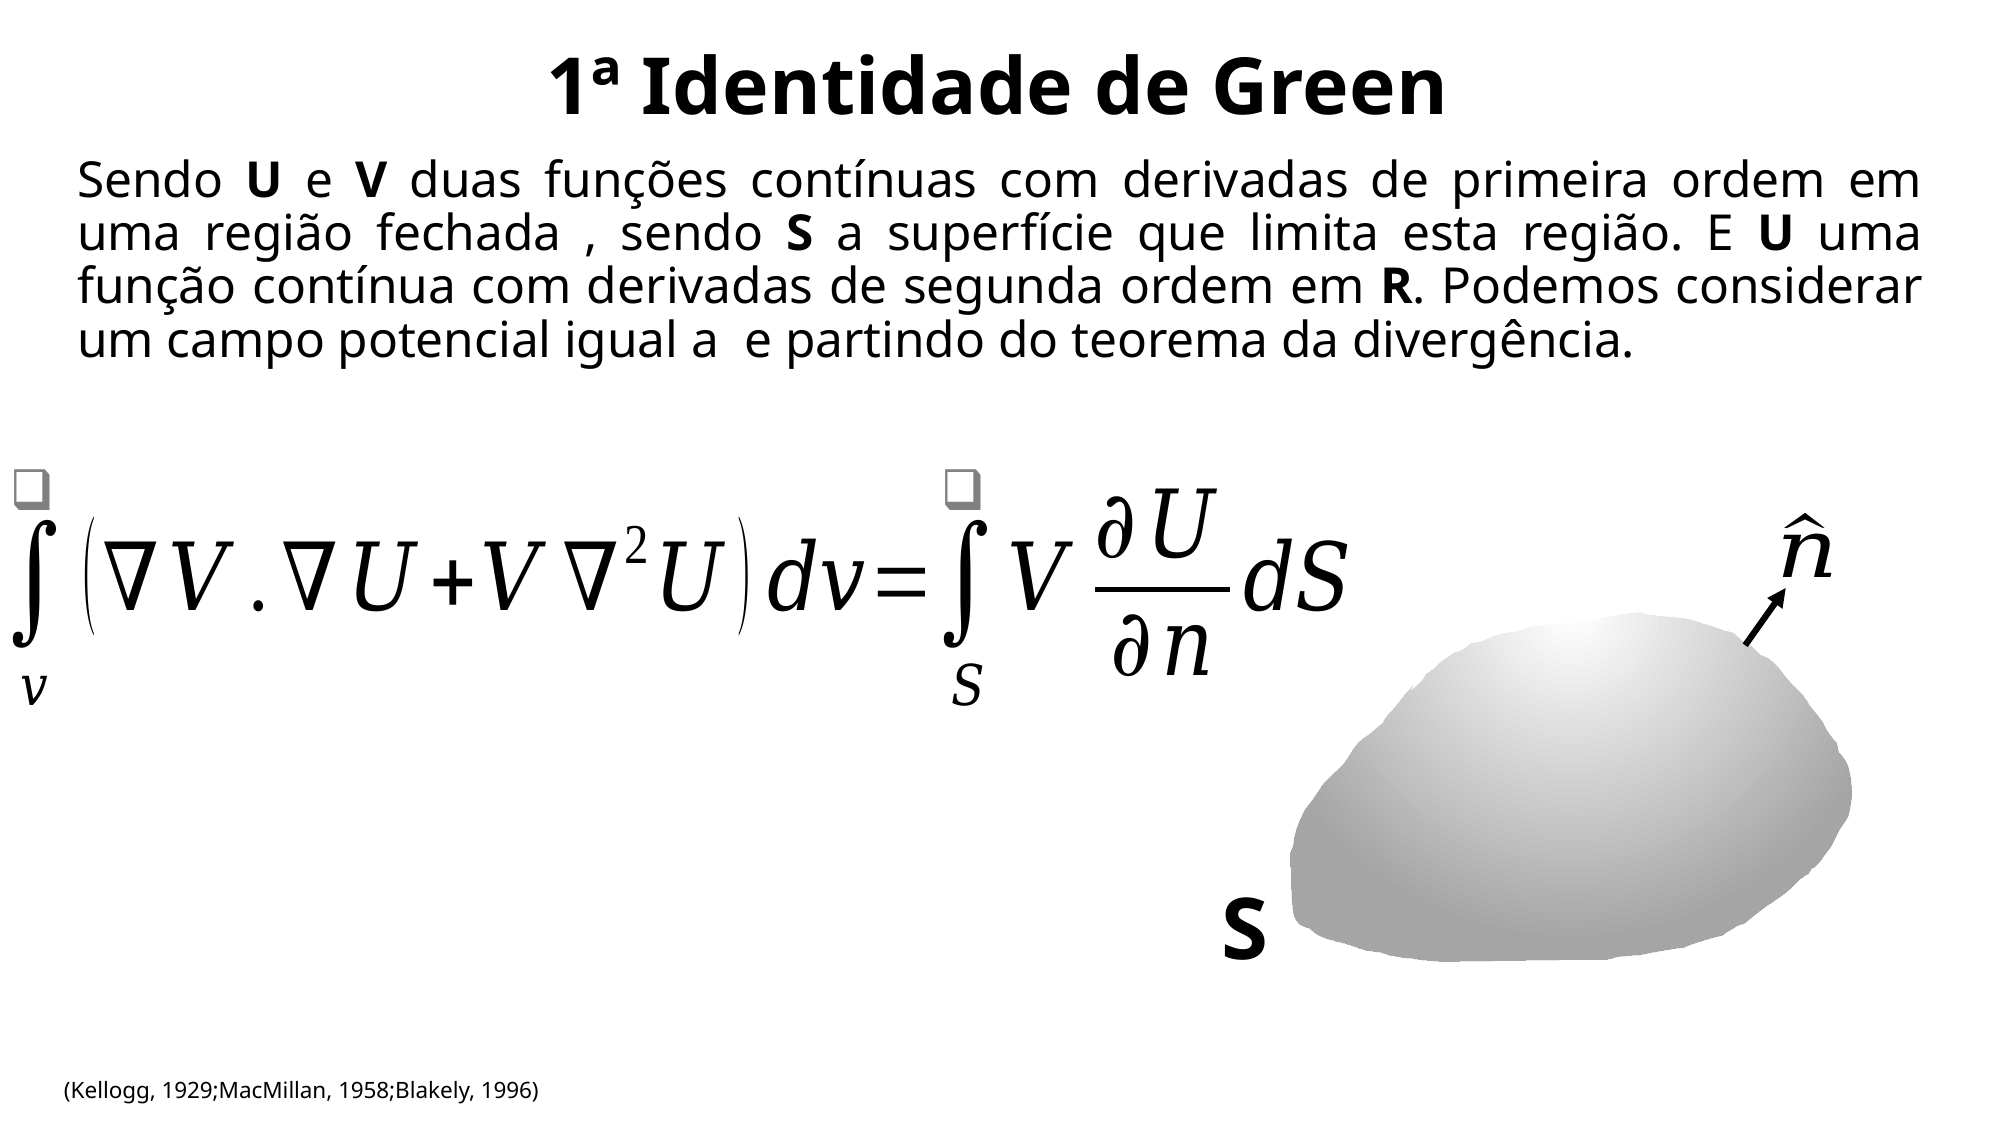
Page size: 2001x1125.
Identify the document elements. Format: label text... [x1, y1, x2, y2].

text_box [1289, 610, 1853, 963]
text_box (Kellogg, 1929;MacMillan, 1958;Blakely, 1996) [0, 1058, 605, 1112]
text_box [1745, 587, 1786, 646]
text_box S [1123, 877, 1368, 986]
text_box [249, 34, 1750, 306]
text_box 1ª Identidade de Green [528, 31, 1467, 140]
